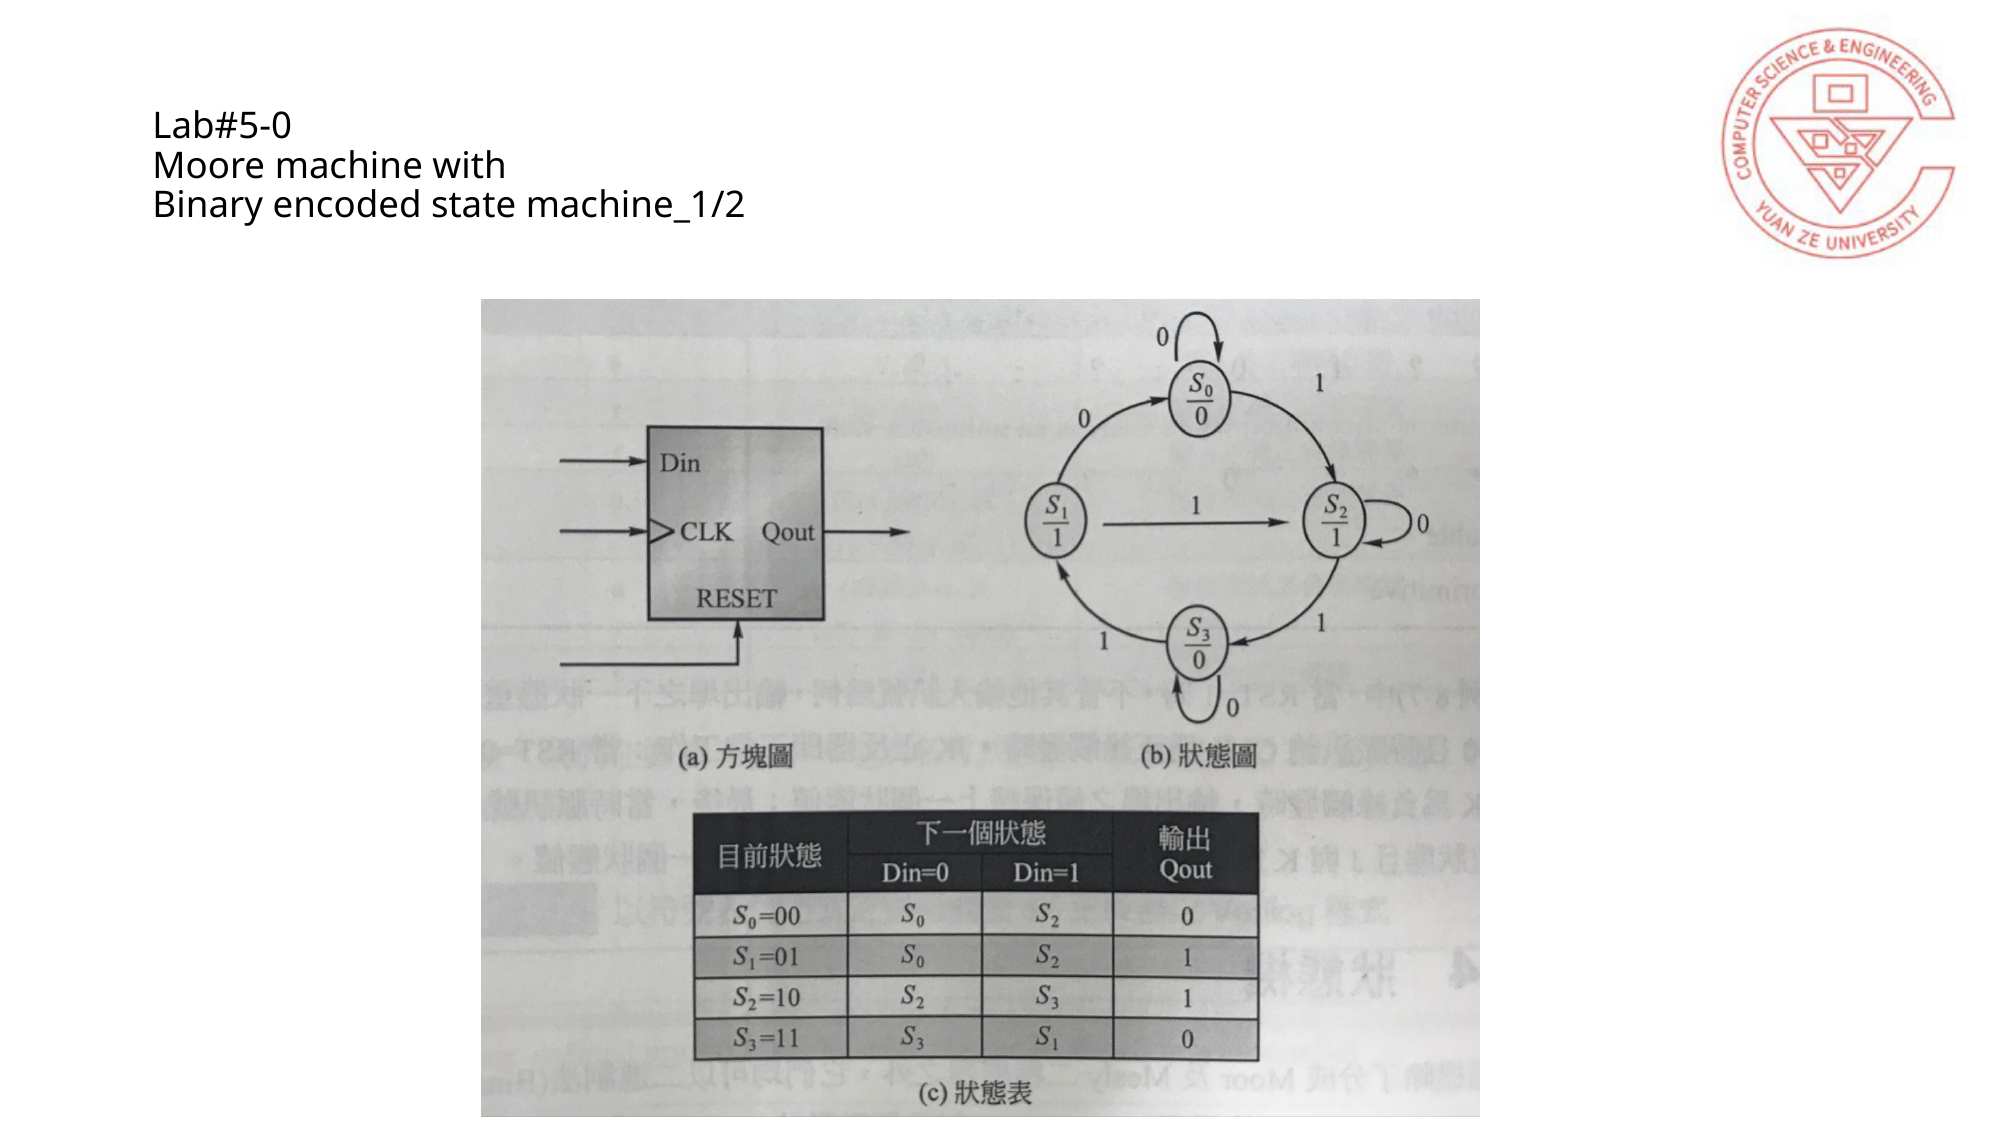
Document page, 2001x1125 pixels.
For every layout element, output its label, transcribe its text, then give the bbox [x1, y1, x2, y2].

title Lab#5-0 Moore machine with Binary encoded state machine_1/2 [137, 59, 1971, 278]
picture [481, 299, 1480, 1117]
